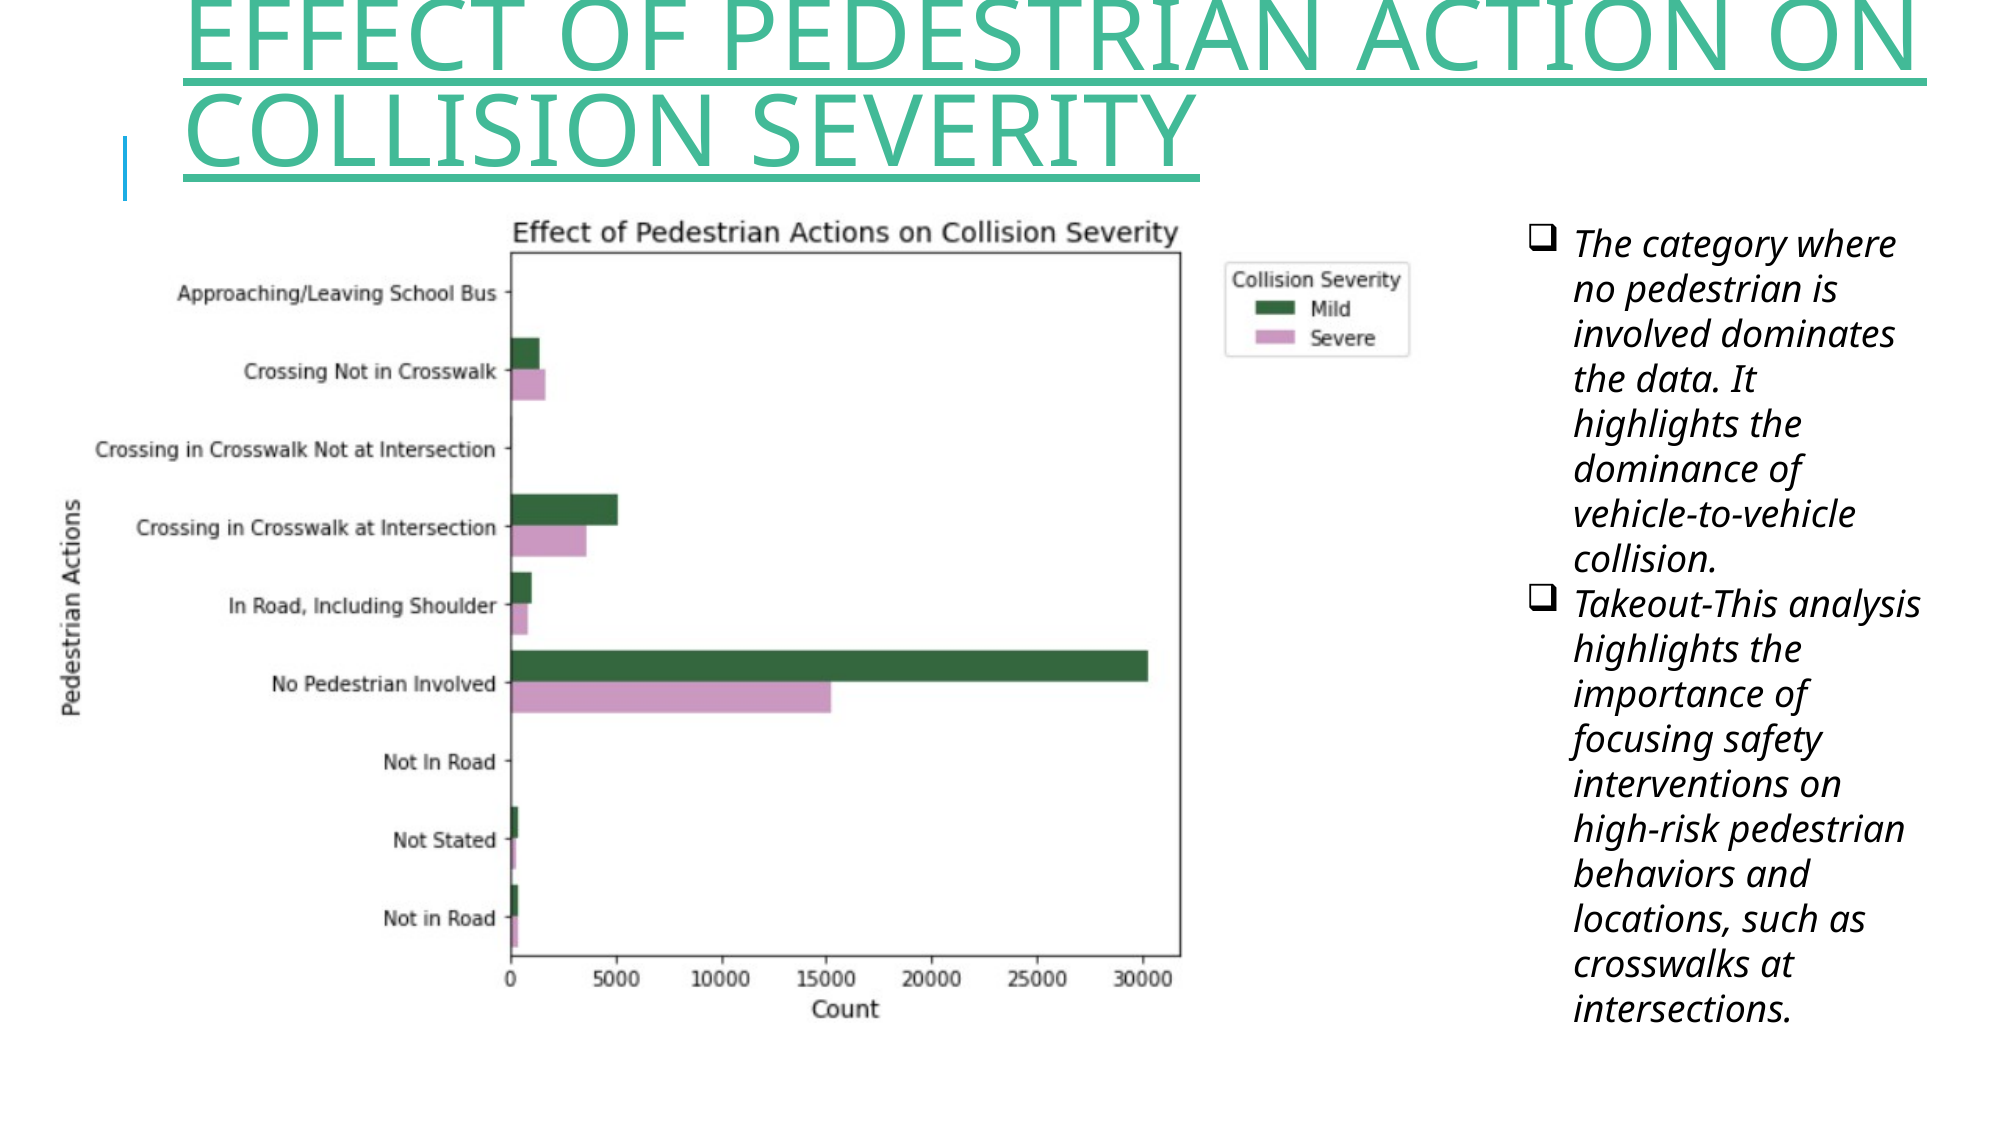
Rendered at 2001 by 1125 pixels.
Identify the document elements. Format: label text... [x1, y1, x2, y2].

text_box The category where no pedestrian is involved dominates the data. It highlights the dominance of vehicle-to-vehicle collision. Takeout-This analysis highlights the importance of focusing safety interventions on high-risk pedestrian behaviors and locations, such as crosswalks at intersections. [1511, 212, 1939, 1038]
title EFFECT OF PEDESTRIAN ACTION ON COLLISION SEVERITY [168, 0, 1967, 213]
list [19, 200, 1427, 1024]
